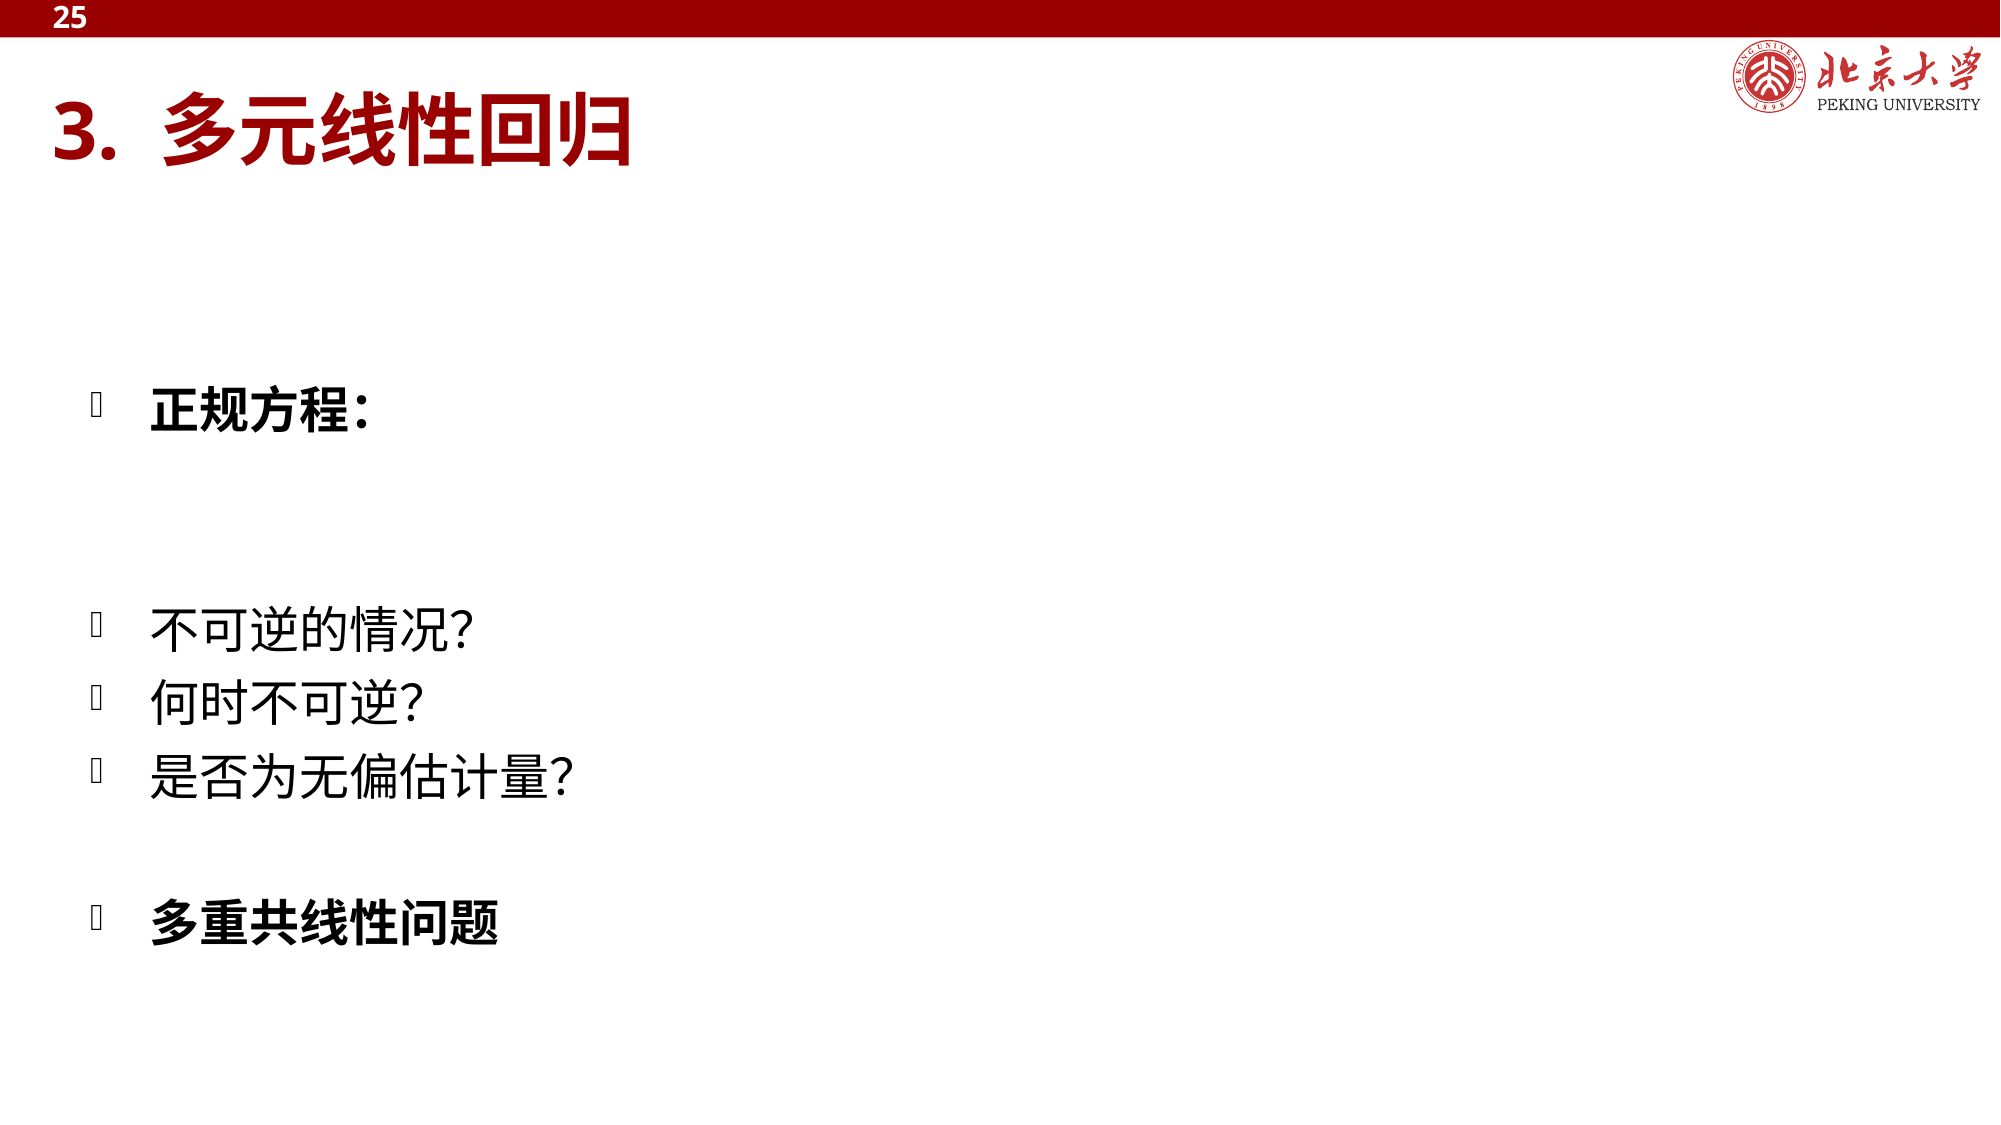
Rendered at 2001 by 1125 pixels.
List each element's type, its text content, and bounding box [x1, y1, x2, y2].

title 3. 多元线性回归 [37, 62, 1951, 194]
slide_number 25 [37, 5, 225, 34]
